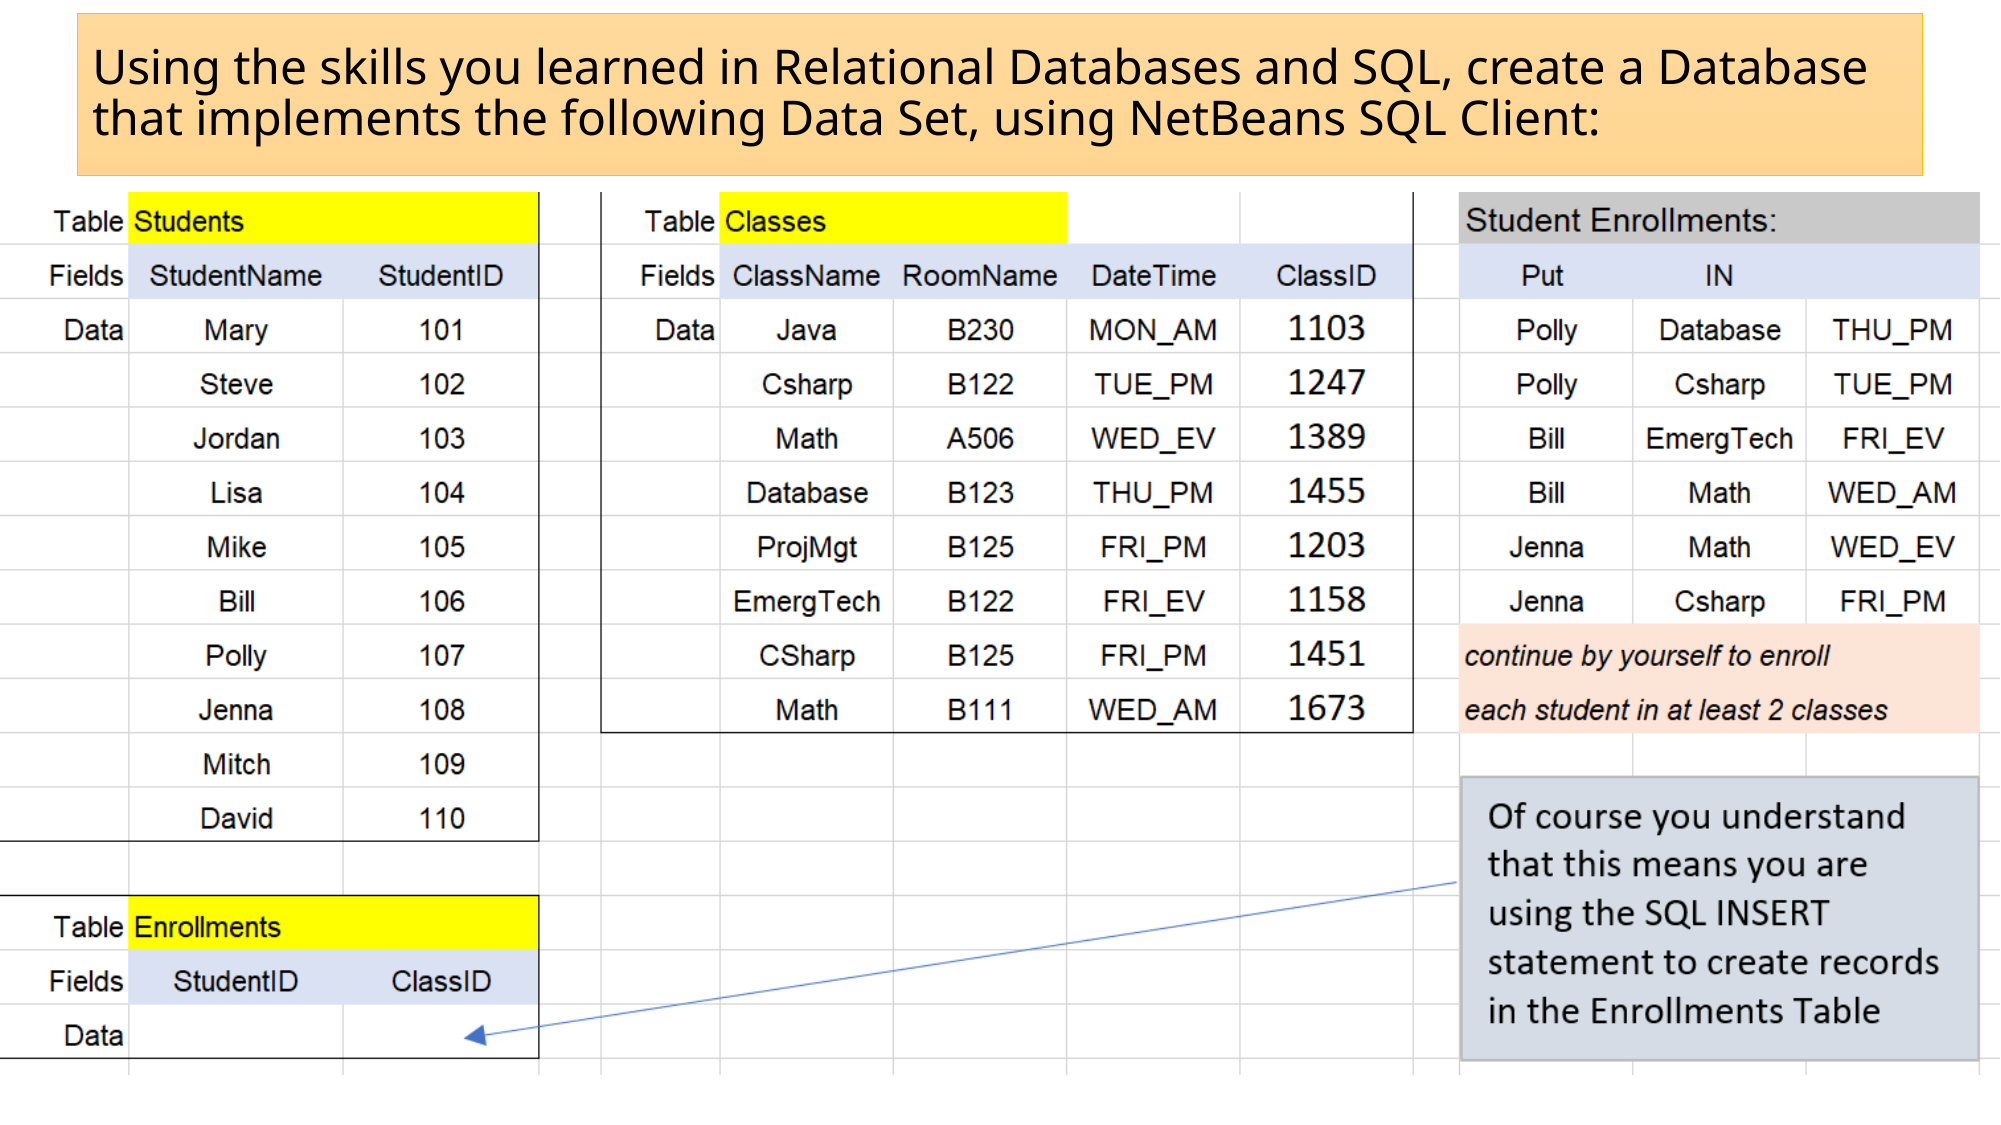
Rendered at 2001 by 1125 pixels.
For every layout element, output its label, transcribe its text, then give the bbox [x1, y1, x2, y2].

title Using the skills you learned in Relational Databases and SQL, create a Database that implements the following Data Set, using NetBeans SQL Client: [77, 13, 1923, 176]
picture [0, 192, 2000, 1075]
